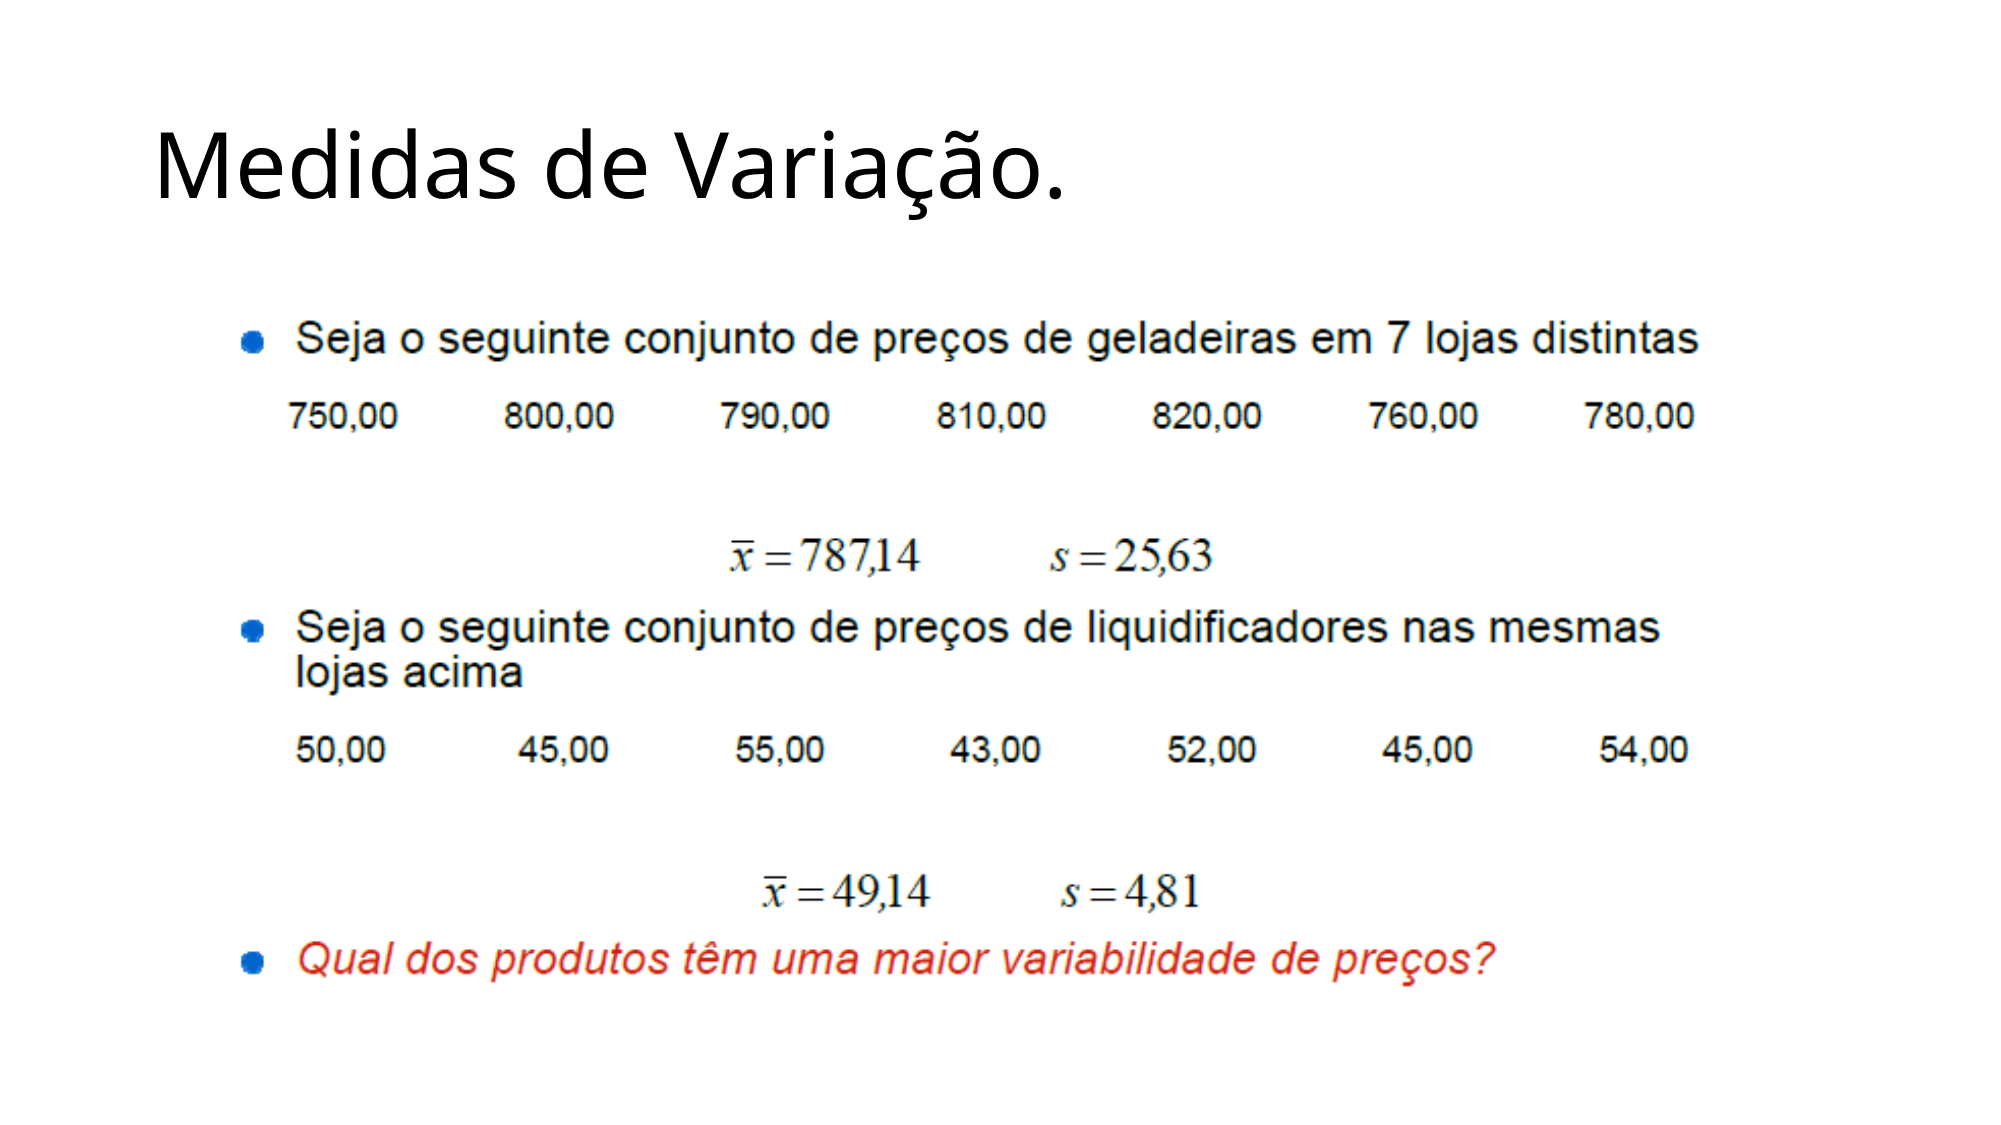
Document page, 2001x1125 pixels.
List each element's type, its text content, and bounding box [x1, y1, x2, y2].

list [199, 248, 1731, 1062]
title Medidas de Variação. [137, 59, 1863, 278]
